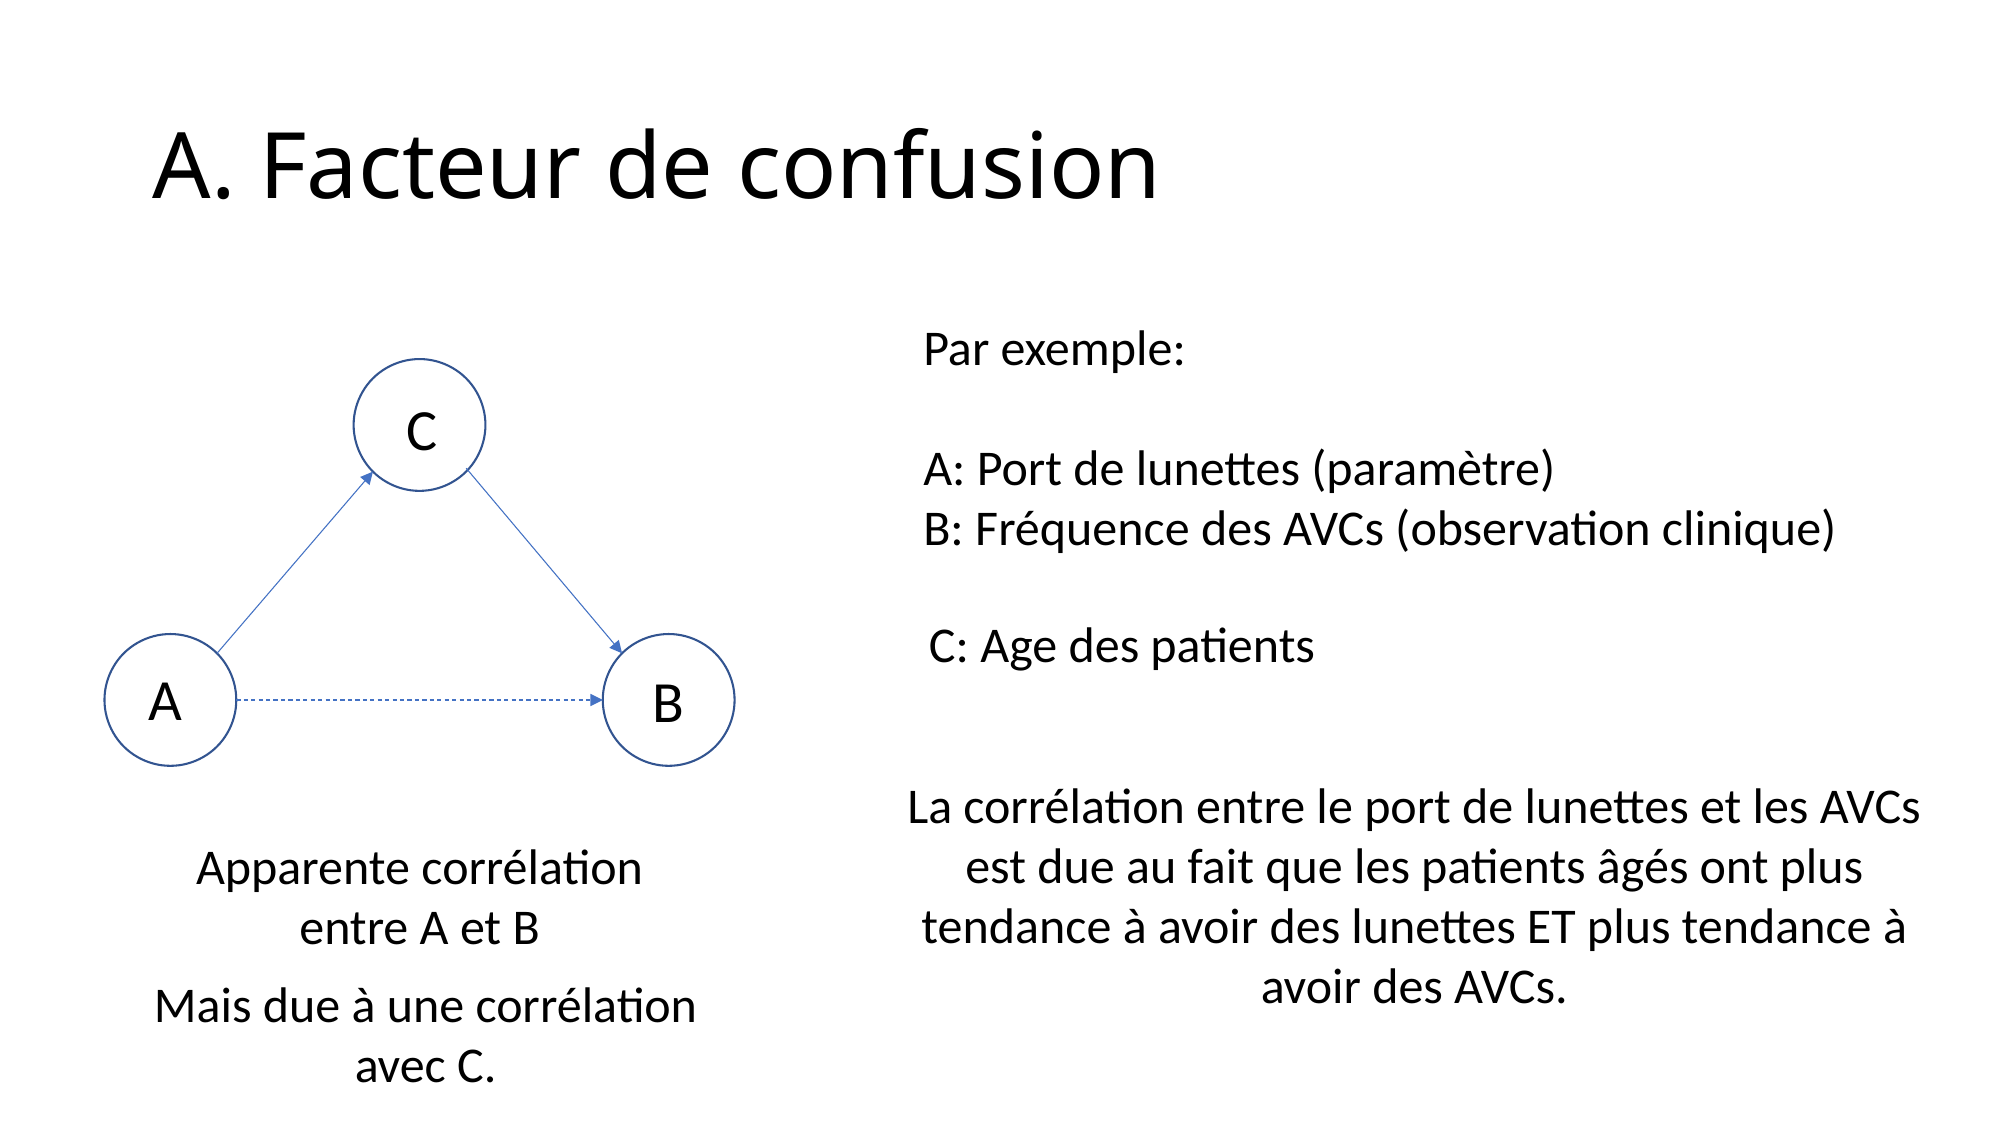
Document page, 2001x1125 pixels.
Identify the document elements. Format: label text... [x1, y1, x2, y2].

text_box Apparente corrélation entre A et B [152, 826, 687, 962]
text_box C: Age des patients [914, 605, 1450, 680]
text_box La corrélation entre le port de lunettes et les AVCs est due au fait que les patients âgés ont plus tendance à avoir des lunettes ET plus tendance à avoir des AVCs. [890, 765, 1939, 1021]
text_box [466, 468, 623, 654]
text_box B [637, 657, 786, 742]
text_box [217, 471, 374, 654]
text_box C [391, 384, 541, 470]
text_box Mais due à une corrélation avec C. [134, 965, 717, 1100]
text_box Par exemple: A: Port de lunettes (paramètre) B: Fréquence des AVCs (observation clinique) [908, 307, 1879, 563]
text_box [601, 632, 721, 767]
text_box [352, 358, 473, 492]
text_box A [134, 654, 283, 739]
text_box [103, 632, 225, 767]
title A. Facteur de confusion [137, 59, 1863, 278]
